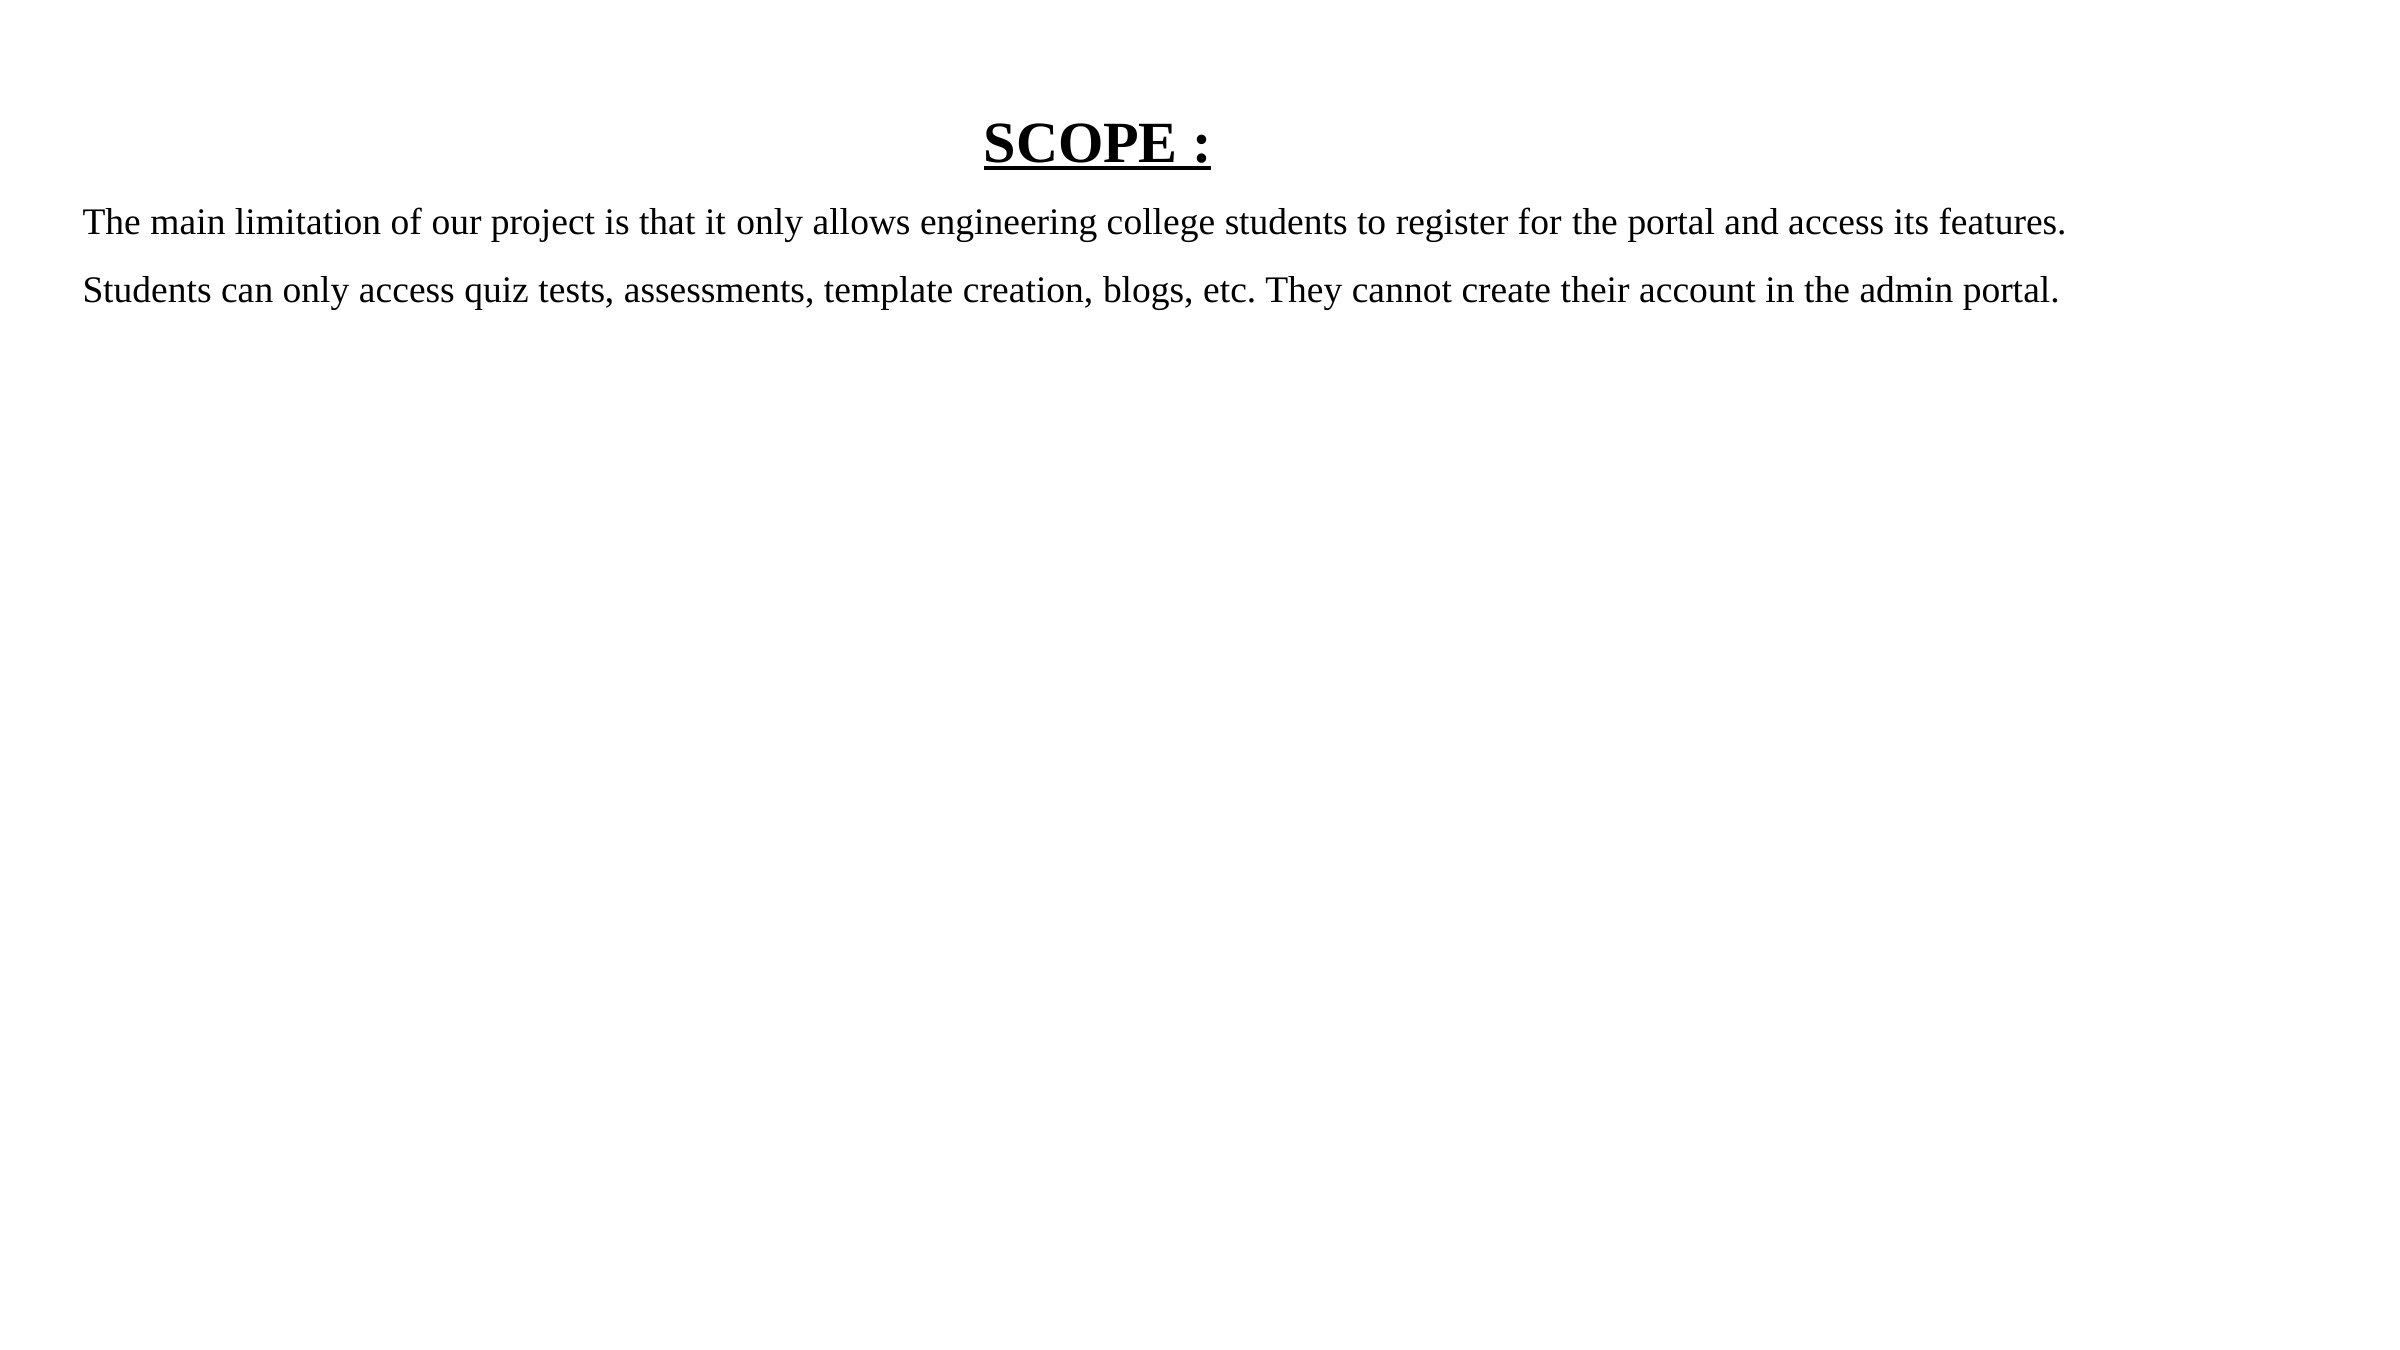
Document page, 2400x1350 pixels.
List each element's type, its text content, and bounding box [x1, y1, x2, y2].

text_box SCOPE : The main limitation of our project is that it only allows engineering college students to register for the portal and access its features. Students can only access quiz tests, assessments, template creation, blogs, etc. They cannot create their account in the admin portal. [67, 62, 2128, 317]
